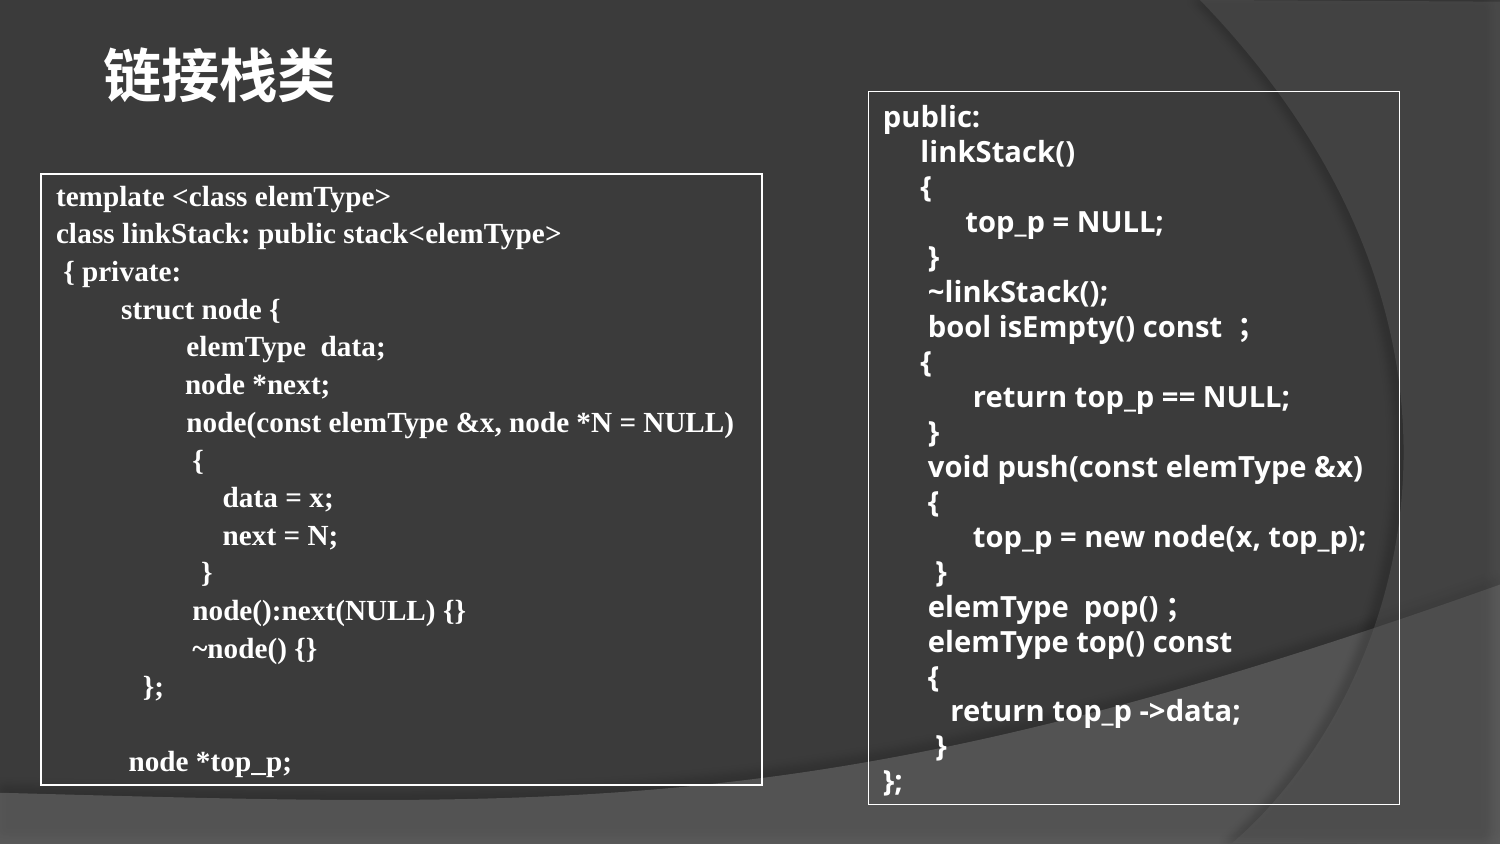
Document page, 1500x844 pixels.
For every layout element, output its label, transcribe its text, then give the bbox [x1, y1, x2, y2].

text_box 链接栈类 [88, 32, 825, 117]
text_box template <class elemType> class linkStack: public stack<elemType> { private: struct node { elemType data; node *next; node(const elemType &x, node *N = NULL) { data = x; next = N; } node():next(NULL) {} ~node() {} }; node *top_p; [41, 173, 762, 786]
text_box public: linkStack() { top_p = NULL; } ~linkStack(); bool isEmpty() const ； { return top_p == NULL; } void push(const elemType &x) { top_p = new node(x, top_p); } elemType pop()； elemType top() const { return top_p ->data; } }; [868, 91, 1400, 805]
